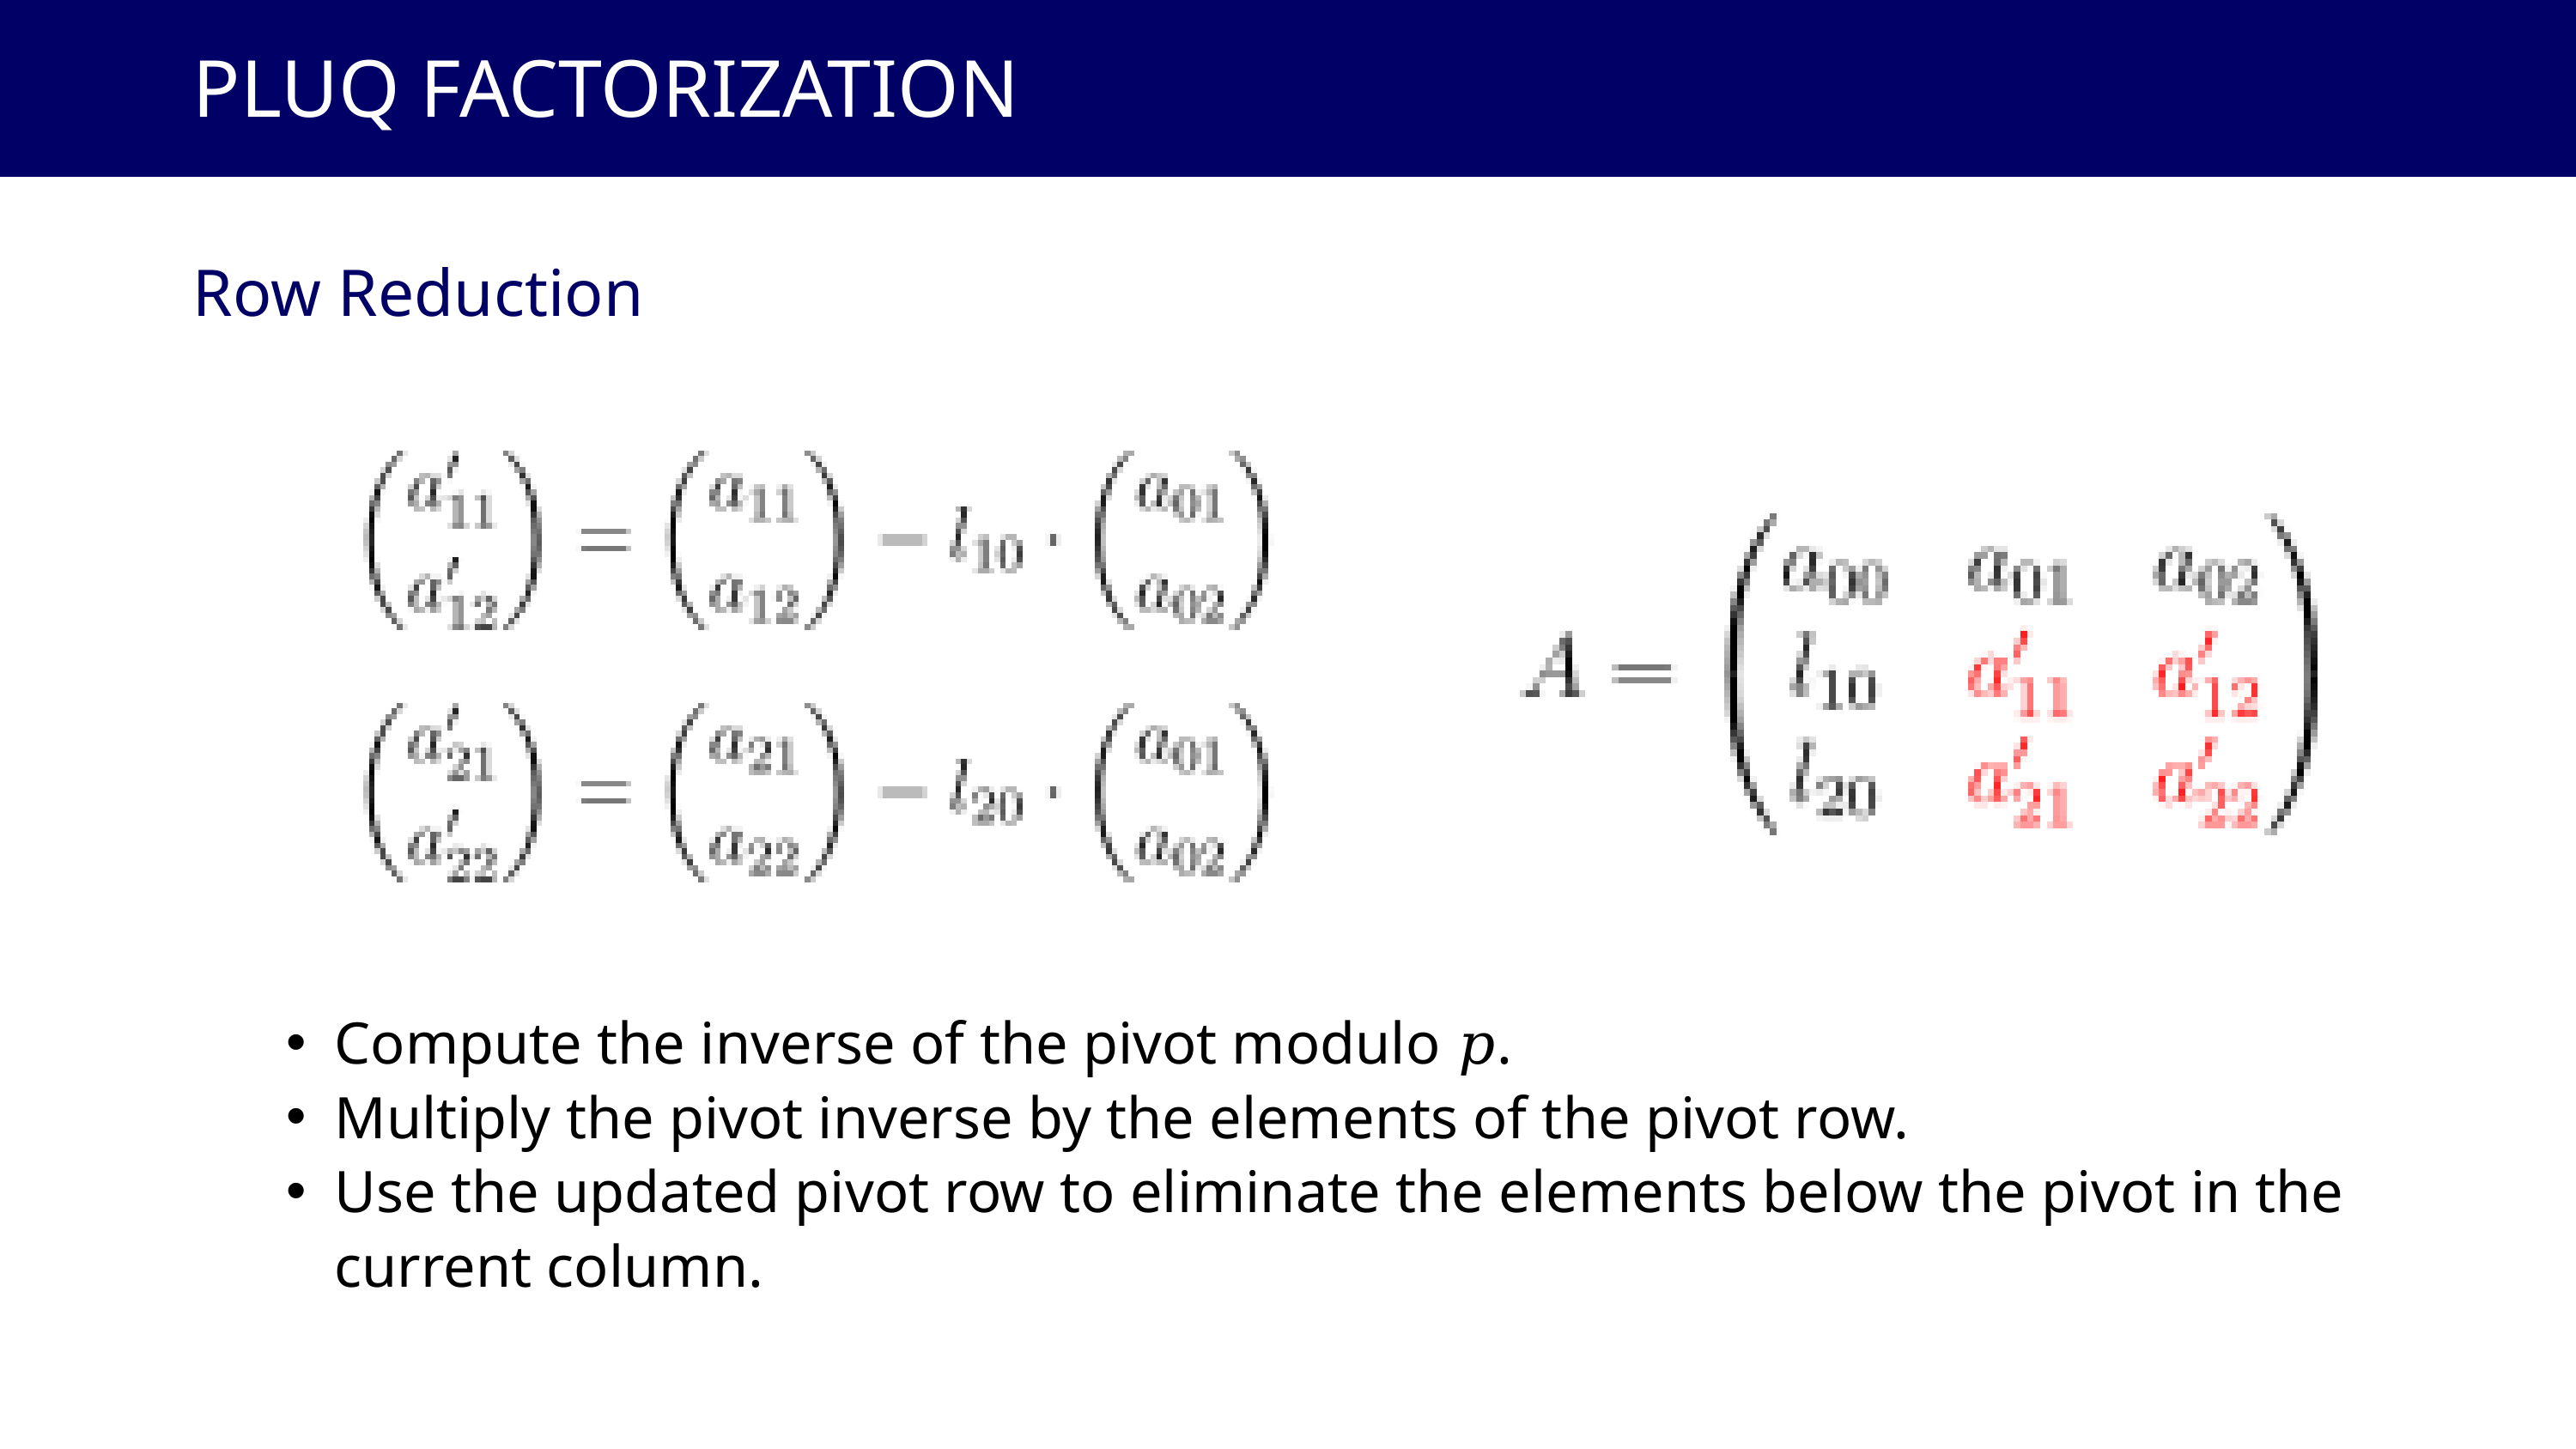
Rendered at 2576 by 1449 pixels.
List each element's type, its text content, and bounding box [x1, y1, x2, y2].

text_box [347, 451, 1274, 630]
text_box Row Reduction [192, 245, 1241, 330]
text_box [1520, 513, 2318, 836]
text_box [347, 703, 1274, 882]
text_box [0, 0, 2576, 178]
text_box Compute the inverse of the pivot modulo 𝑝. Multiply the pivot inverse by the elements of the pivot row. Use the updated pivot row to eliminate the elements below the pivot in the current column. [237, 1001, 2347, 1373]
